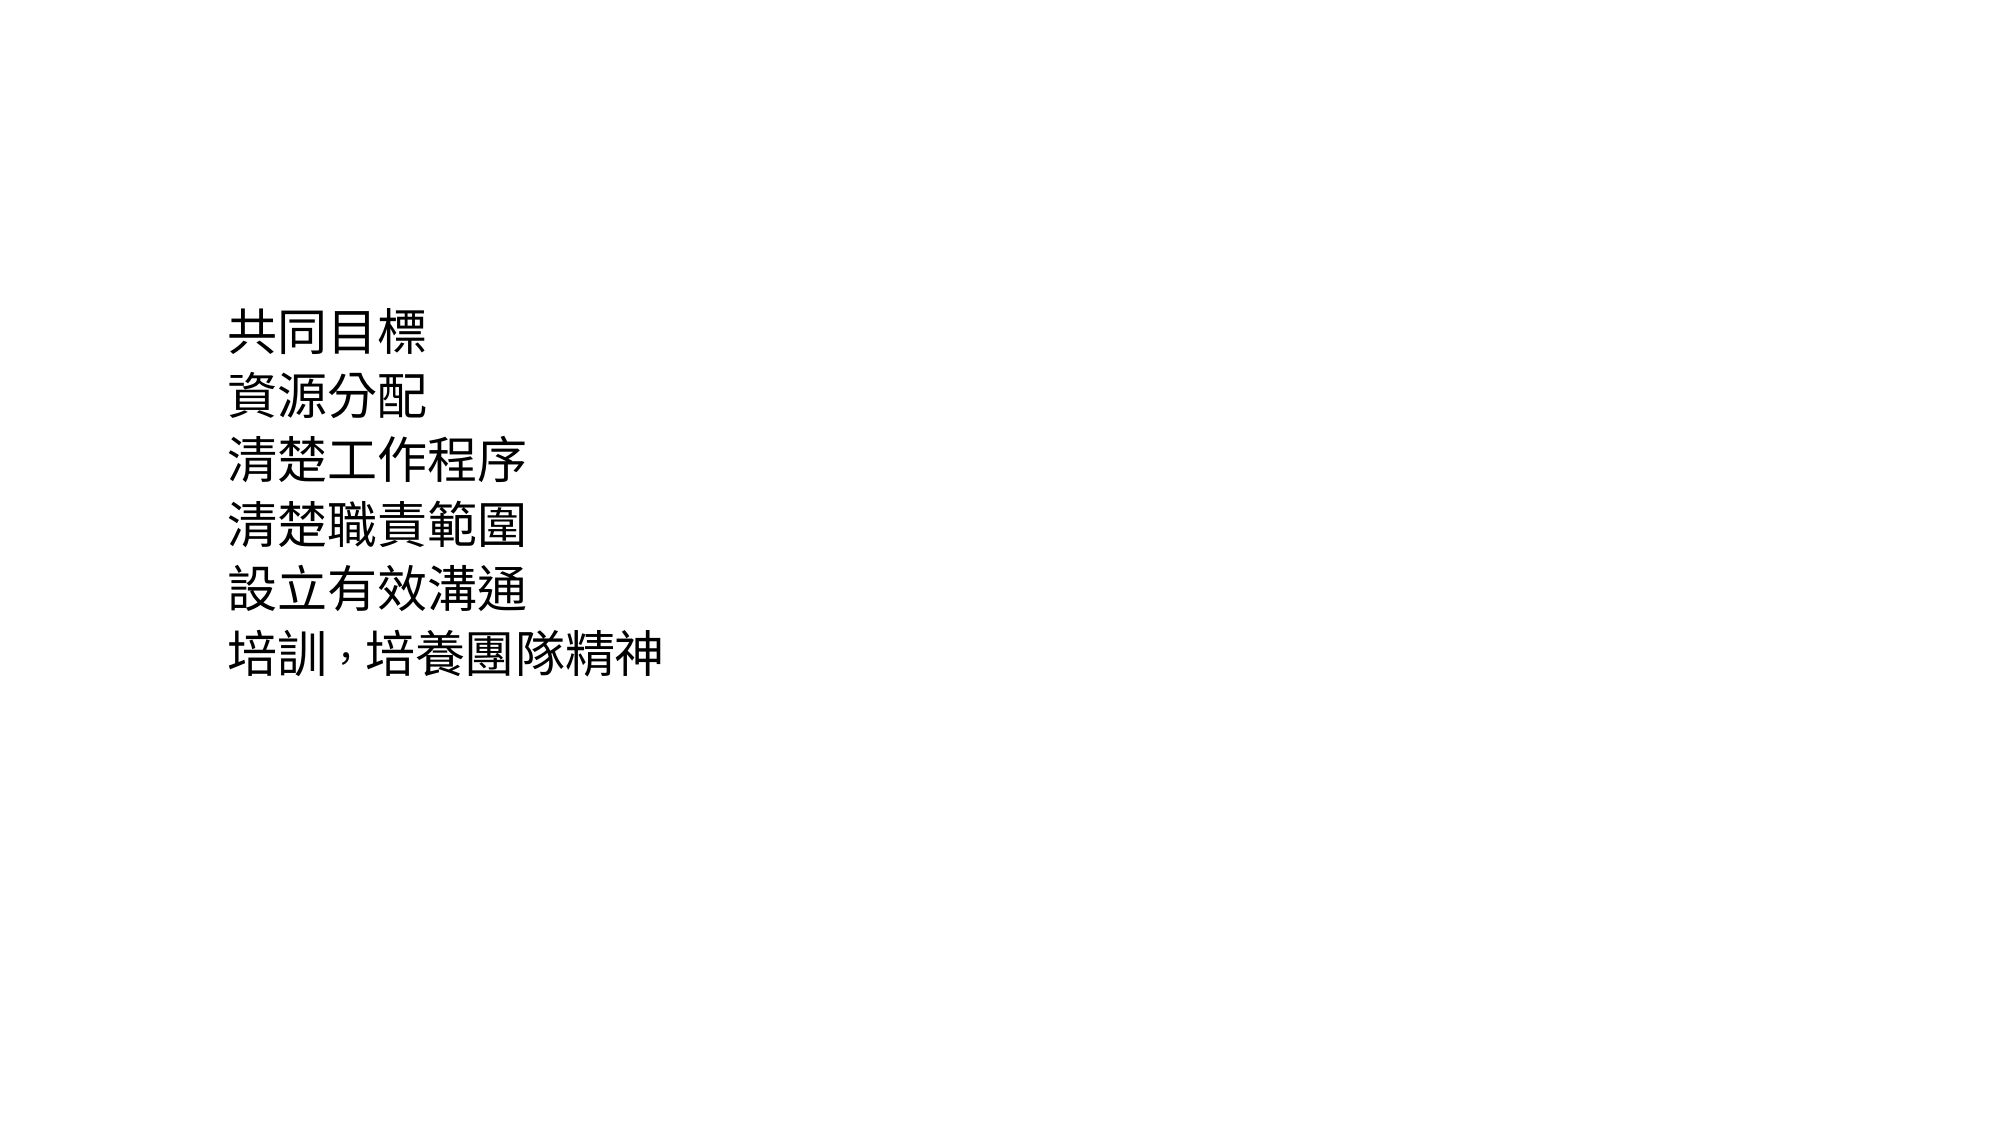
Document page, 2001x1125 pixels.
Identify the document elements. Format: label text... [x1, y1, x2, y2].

list 共同目標 資源分配 清楚工作程序 清楚職責範圍 設立有效溝通 培訓，培養團隊精神 [137, 299, 1863, 1014]
